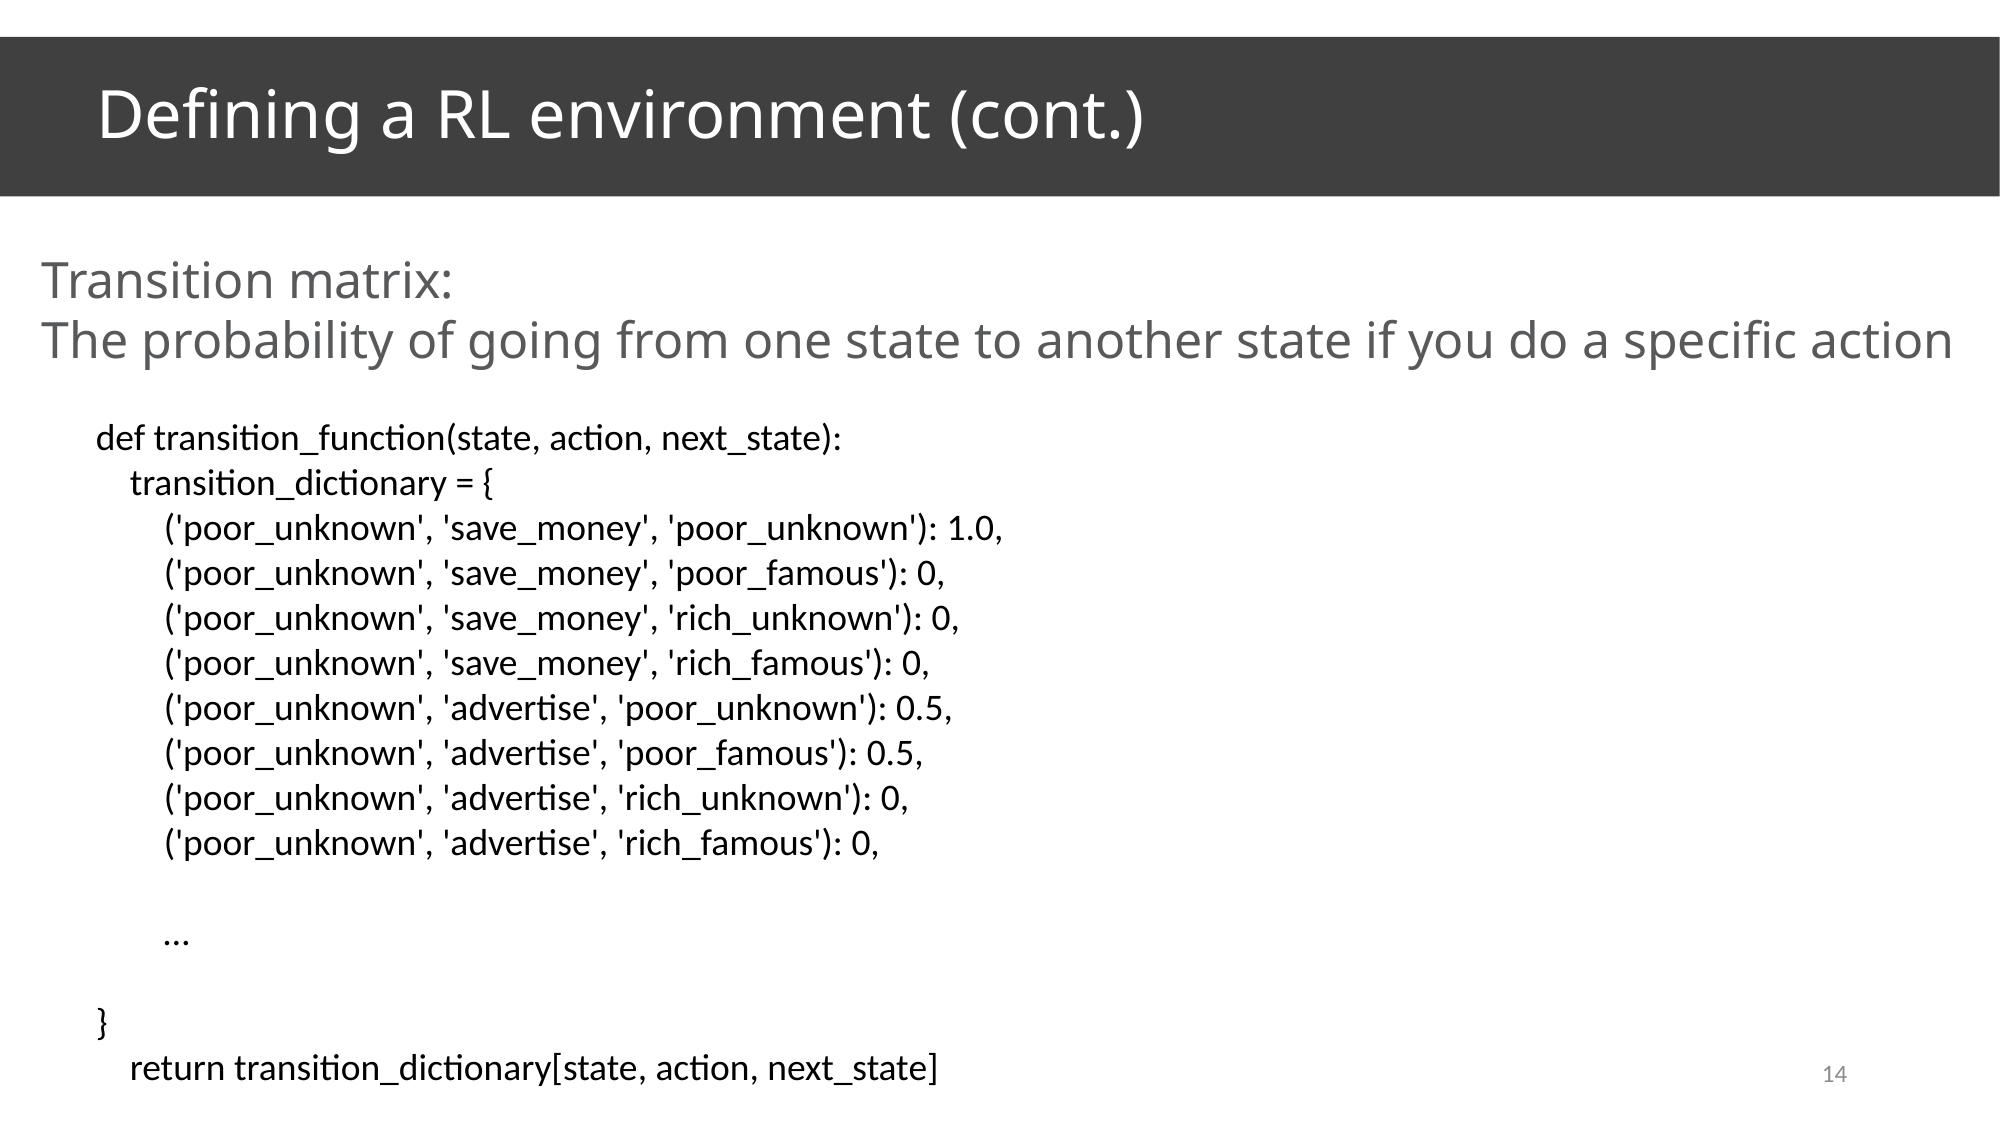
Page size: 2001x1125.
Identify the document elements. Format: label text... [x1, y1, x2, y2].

text_box Transition matrix: The probability of going from one state to another state if you do a specific action [27, 241, 1971, 377]
slide_number 14 [1412, 1042, 1863, 1103]
title Defining a RL environment (cont.) [81, 59, 1862, 174]
text_box def transition_function(state, action, next_state): transition_dictionary = { ('poor_unknown', 'save_money', 'poor_unknown'): 1.0, ('poor_unknown', 'save_money', 'poor_famous'): 0, ('poor_unknown', 'save_money', 'rich_unknown'): 0, ('poor_unknown', 'save_money', 'rich_famous'): 0, ('poor_unknown', 'advertise', 'poor_unknown'): 0.5, ('poor_unknown', 'advertise', 'poor_famous'): 0.5, ('poor_unknown', 'advertise', 'rich_unknown'): 0, ('poor_unknown', 'advertise', 'rich_famous'): 0, … } return transition_dictionary[state, action, next_state] [81, 405, 1082, 1096]
text_box [0, 36, 2000, 197]
